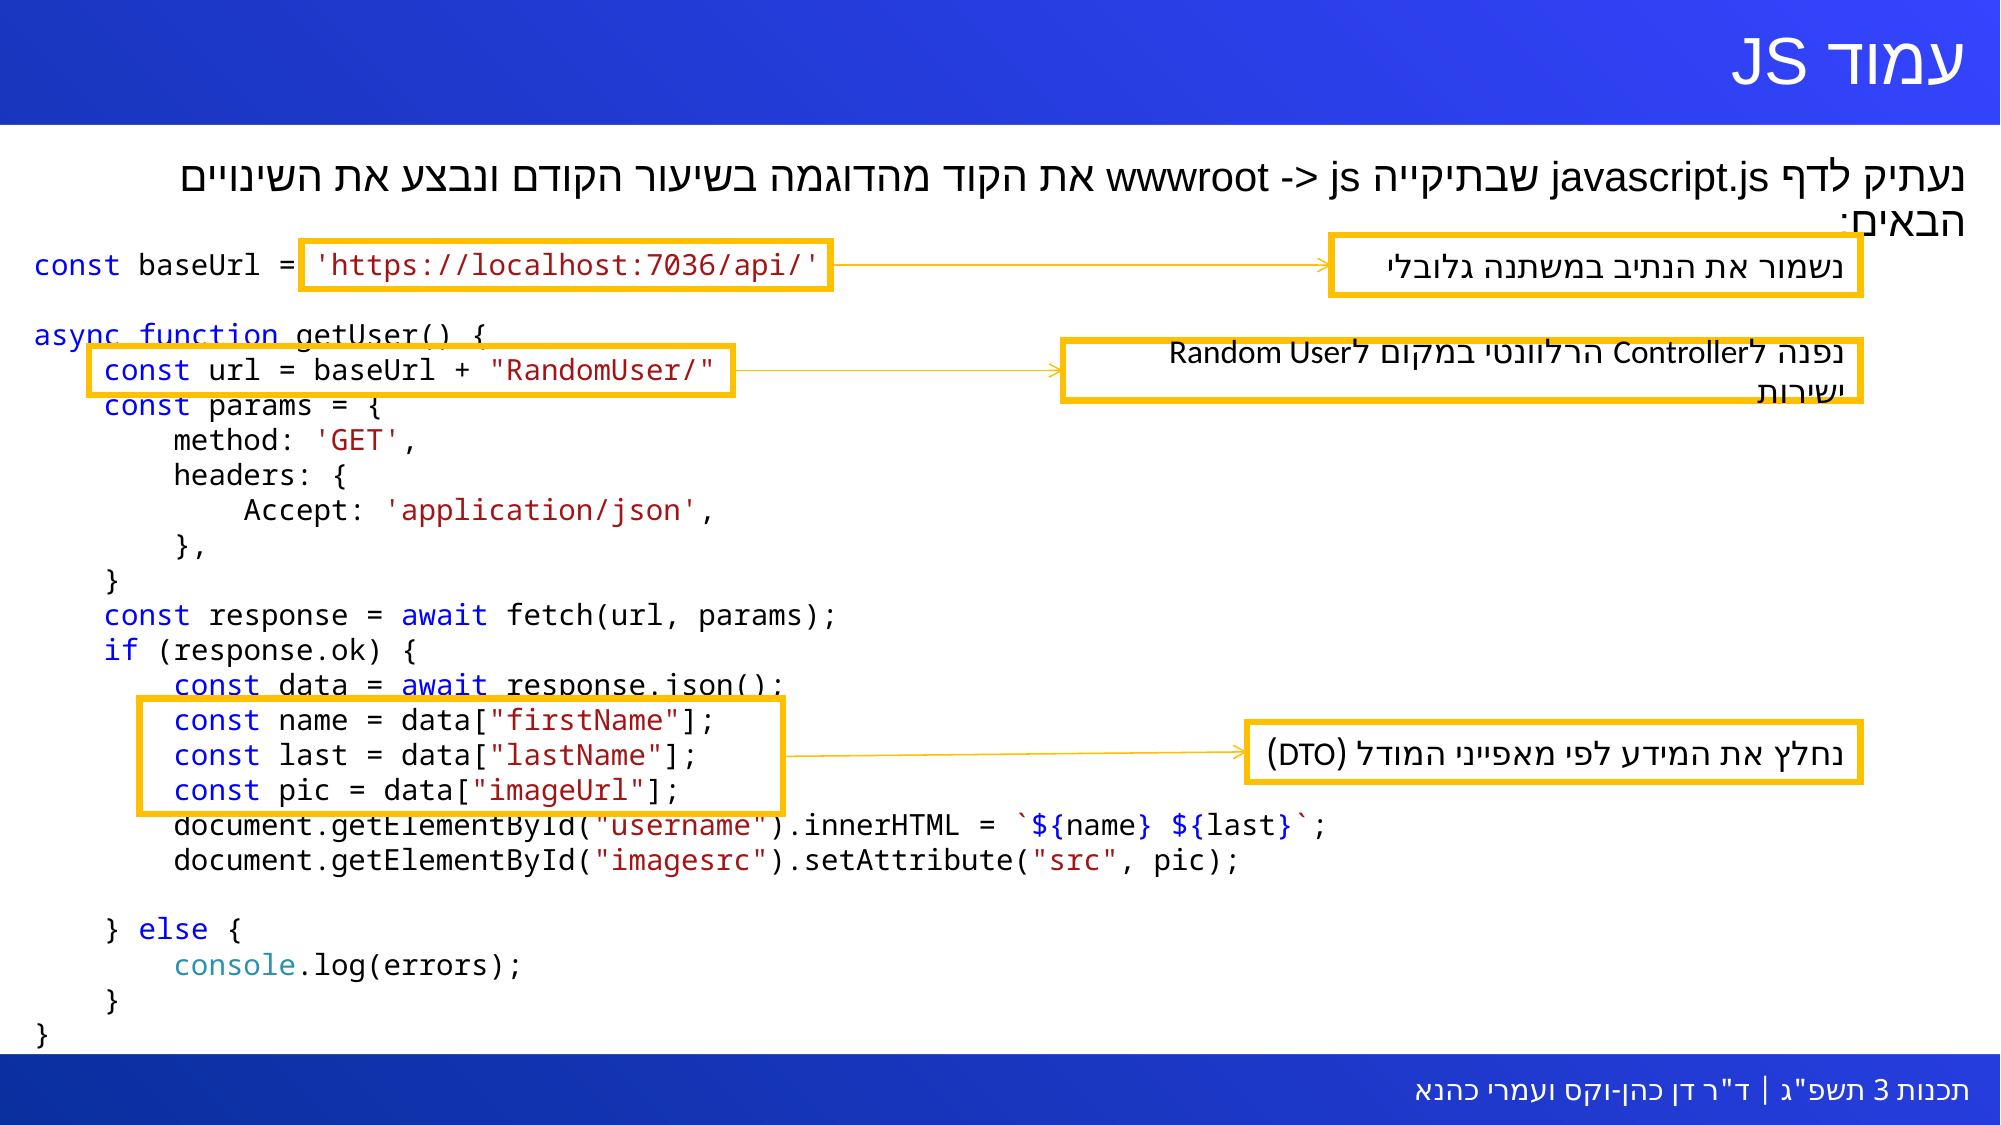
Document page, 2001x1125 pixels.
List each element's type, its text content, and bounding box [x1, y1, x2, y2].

title עמוד JS [0, 9, 1982, 118]
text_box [783, 751, 1248, 757]
text_box נחלץ את המידע לפי מאפייני המודל (DTO) [1246, 721, 1862, 783]
text_box [88, 345, 734, 396]
text_box נפנה לController הרלוונטי במקום לRandom User ישירות [1062, 339, 1862, 401]
text_box [138, 698, 784, 815]
list נעתיק לדף javascript.js שבתיקייה wwwroot -> js את הקוד מהדוגמה בשיעור הקודם ונבצע את השינויים הבאים: [124, 147, 1982, 978]
text_box const baseUrl = 'https://localhost:7036/api/'; async function getUser() { const url = baseUrl + "RandomUser/" const params = { method: 'GET', headers: { Accept: 'application/json', }, } const response = await fetch(url, params); if (response.ok) { const data = await response.json(); const name = data["firstName"]; const last = data["lastName"]; const pic = data["imageUrl"]; document.getElementById("username").innerHTML = `${name} ${last}`; document.getElementById("imagesrc").setAttribute("src", pic); } else { console.log(errors); } } [18, 239, 1740, 1059]
text_box [300, 240, 832, 290]
text_box נשמור את הנתיב במשתנה גלובלי [1330, 234, 1862, 296]
